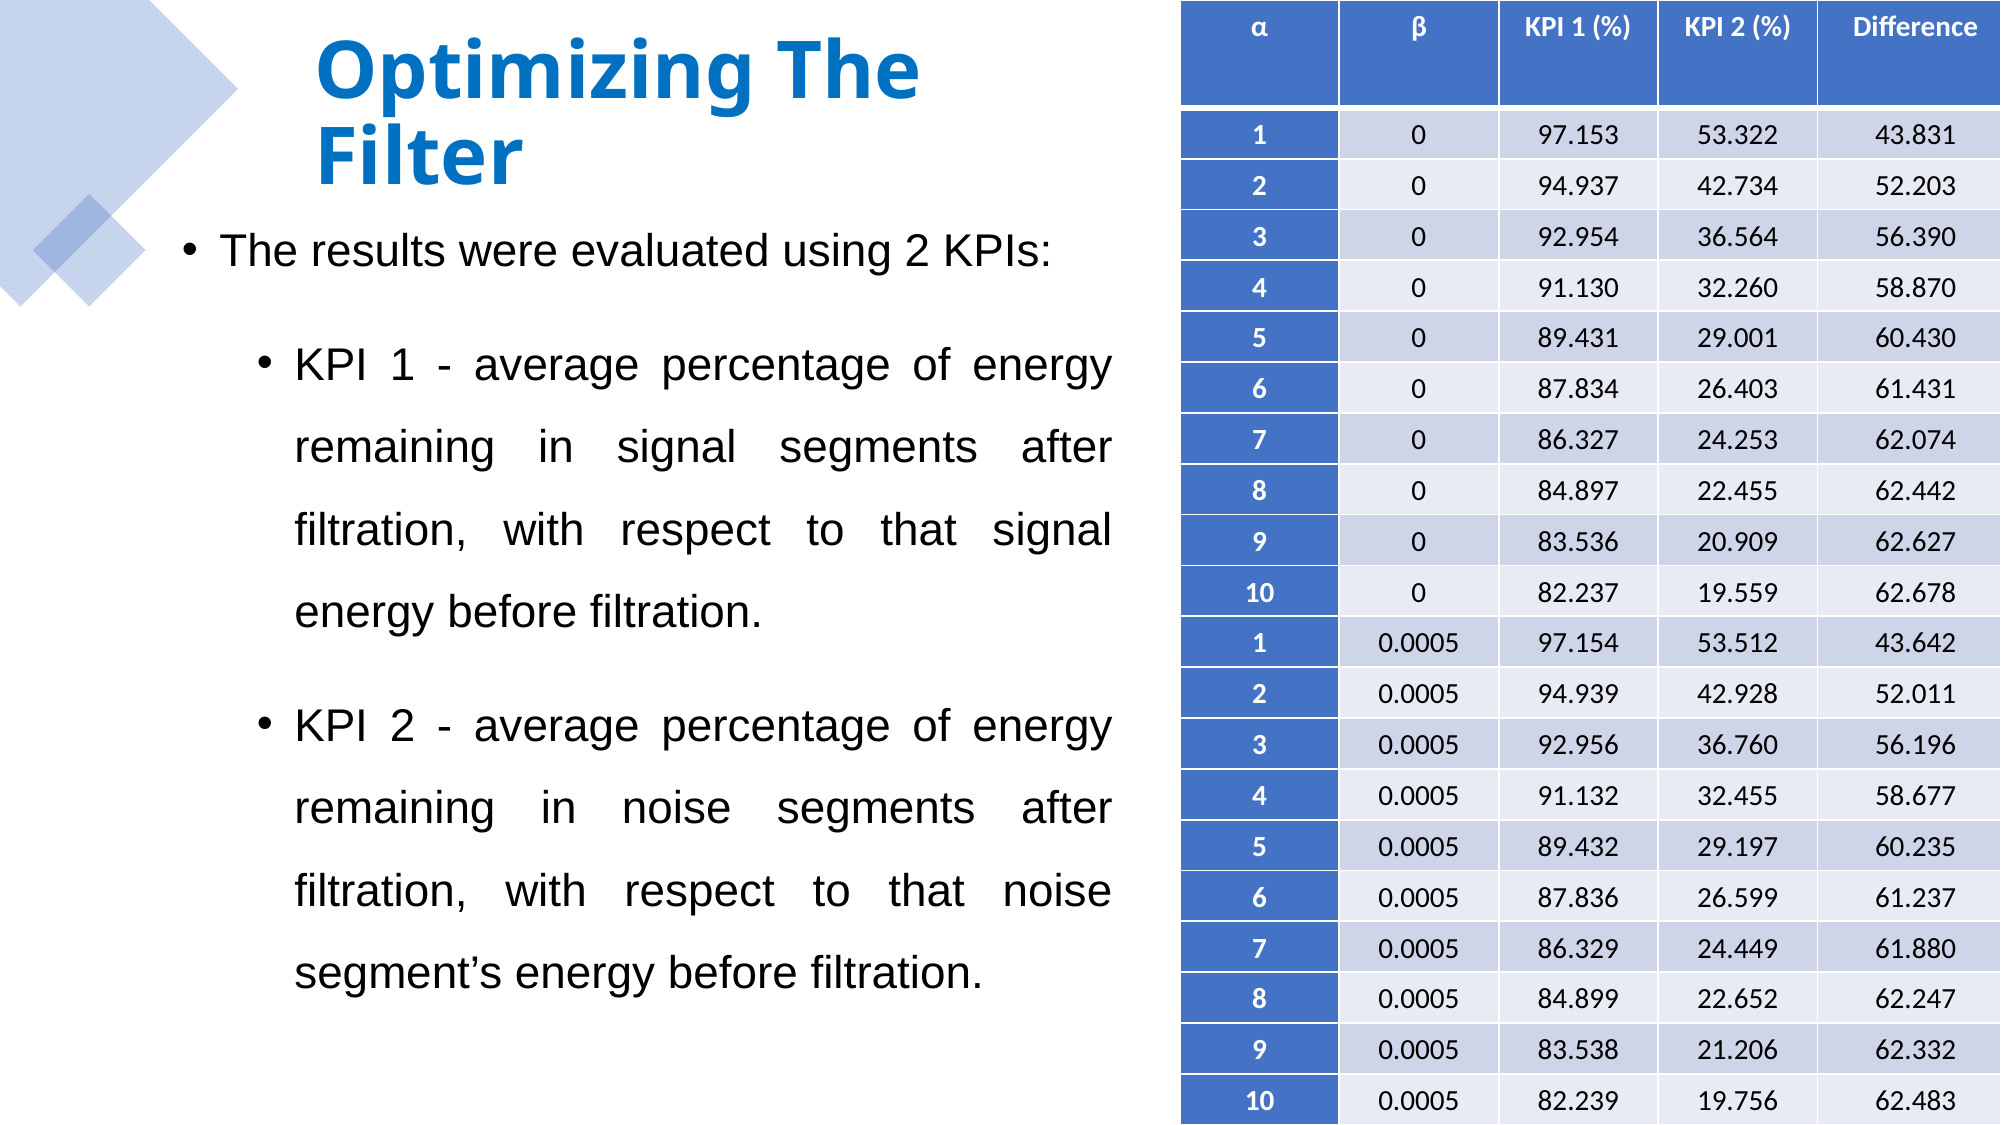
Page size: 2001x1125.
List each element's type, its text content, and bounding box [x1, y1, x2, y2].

table_cell 32.455 [1659, 770, 1817, 819]
table_cell 0 [1340, 414, 1498, 463]
table_cell 9 [1181, 1024, 1338, 1073]
table_cell 56.390 [1818, 210, 2000, 259]
table_cell 84.899 [1500, 973, 1657, 1022]
table_cell 82.237 [1500, 566, 1657, 615]
table_cell 3 [1181, 210, 1338, 259]
table_cell 0.0005 [1340, 1075, 1498, 1124]
table_header α [1181, 1, 1338, 105]
table_cell 91.132 [1500, 770, 1657, 819]
table_cell 56.196 [1818, 719, 2000, 768]
table_cell 89.431 [1500, 312, 1657, 361]
table_cell 82.239 [1500, 1075, 1657, 1124]
table_cell 24.449 [1659, 922, 1817, 971]
table_cell 86.327 [1500, 414, 1657, 463]
table_cell 0.0005 [1340, 871, 1498, 920]
table_cell 22.455 [1659, 465, 1817, 514]
table_header KPI 1 (%) [1500, 1, 1657, 105]
table_cell 86.329 [1500, 922, 1657, 971]
table_cell 62.074 [1818, 414, 2000, 463]
table_cell 0 [1340, 515, 1498, 565]
table_cell 92.956 [1500, 719, 1657, 768]
table_cell 42.928 [1659, 668, 1817, 717]
table_cell 42.734 [1659, 160, 1817, 209]
table_cell 61.880 [1818, 922, 2000, 971]
table_cell 53.512 [1659, 617, 1817, 666]
table_cell 29.197 [1659, 821, 1817, 870]
table_cell 60.430 [1818, 312, 2000, 361]
table_cell 0 [1340, 160, 1498, 209]
table_cell 3 [1181, 719, 1338, 768]
table_cell 4 [1181, 770, 1338, 819]
table_cell 7 [1181, 922, 1338, 971]
table_cell 94.937 [1500, 160, 1657, 209]
table_cell 0 [1340, 210, 1498, 259]
table_cell 20.909 [1659, 515, 1817, 565]
table_cell 62.332 [1818, 1024, 2000, 1073]
table_cell 21.206 [1659, 1024, 1817, 1073]
table_cell 61.431 [1818, 363, 2000, 412]
table_cell 0.0005 [1340, 1024, 1498, 1073]
table_cell 92.954 [1500, 210, 1657, 259]
title Optimizing The Filter [299, 22, 1088, 185]
table_cell 8 [1181, 465, 1338, 514]
table_cell 10 [1181, 1075, 1338, 1124]
table_cell 36.760 [1659, 719, 1817, 768]
table_cell 97.153 [1500, 111, 1657, 158]
table_cell 87.834 [1500, 363, 1657, 412]
table_cell 0.0005 [1340, 973, 1498, 1022]
table_cell 0.0005 [1340, 922, 1498, 971]
table_cell 84.897 [1500, 465, 1657, 514]
table_cell 0 [1340, 312, 1498, 361]
table_cell 62.627 [1818, 515, 2000, 565]
table_cell 52.203 [1818, 160, 2000, 209]
table_cell 97.154 [1500, 617, 1657, 666]
table_cell 2 [1181, 160, 1338, 209]
table_cell 43.642 [1818, 617, 2000, 666]
table_cell 26.599 [1659, 871, 1817, 920]
table_cell 0 [1340, 465, 1498, 514]
table_cell 58.870 [1818, 261, 2000, 310]
table_header β [1340, 1, 1498, 105]
table_cell 0.0005 [1340, 719, 1498, 768]
table_cell 0 [1340, 566, 1498, 615]
table_cell 0.0005 [1340, 668, 1498, 717]
table_cell 83.536 [1500, 515, 1657, 565]
table_cell 4 [1181, 261, 1338, 310]
table_cell 61.237 [1818, 871, 2000, 920]
table_cell 0.0005 [1340, 821, 1498, 870]
table_cell 0.0005 [1340, 770, 1498, 819]
table_cell 6 [1181, 363, 1338, 412]
table_cell 32.260 [1659, 261, 1817, 310]
table_cell 29.001 [1659, 312, 1817, 361]
table_cell 6 [1181, 871, 1338, 920]
table_cell 94.939 [1500, 668, 1657, 717]
table_cell 10 [1181, 566, 1338, 615]
table_cell 5 [1181, 312, 1338, 361]
table_cell 83.538 [1500, 1024, 1657, 1073]
table_cell 0 [1340, 111, 1498, 158]
table_cell 1 [1181, 111, 1338, 158]
table_cell 7 [1181, 414, 1338, 463]
table_cell 26.403 [1659, 363, 1817, 412]
table_cell 60.235 [1818, 821, 2000, 870]
table_cell 1 [1181, 617, 1338, 666]
table_cell 22.652 [1659, 973, 1817, 1022]
table_cell 52.011 [1818, 668, 2000, 717]
list The results were evaluated using 2 KPIs: KPI 1 - average percentage of energy remaining in signal segments after filtration, with respect to that signal energy before filtration. KPI 2 - average percentage of energy remaining in noise segments after filtration, with respect to that noise segment’s energy before filtration. [129, 185, 1129, 995]
table_cell 58.677 [1818, 770, 2000, 819]
table_cell 19.756 [1659, 1075, 1817, 1124]
table_cell 0.0005 [1340, 617, 1498, 666]
table_cell 24.253 [1659, 414, 1817, 463]
table_cell 62.678 [1818, 566, 2000, 615]
table_cell 8 [1181, 973, 1338, 1022]
table_cell 36.564 [1659, 210, 1817, 259]
text_box [0, 0, 240, 309]
table_cell 62.483 [1818, 1075, 2000, 1124]
text_box [31, 192, 129, 308]
table_cell 91.130 [1500, 261, 1657, 310]
table_cell 53.322 [1659, 111, 1817, 158]
table_cell 5 [1181, 821, 1338, 870]
table_cell 62.442 [1818, 465, 2000, 514]
table_cell 43.831 [1818, 111, 2000, 158]
table_cell 62.247 [1818, 973, 2000, 1022]
table_header Difference [1818, 1, 2000, 105]
table_cell 89.432 [1500, 821, 1657, 870]
table_cell 87.836 [1500, 871, 1657, 920]
table_cell 0 [1340, 261, 1498, 310]
table_cell 2 [1181, 668, 1338, 717]
table_cell 19.559 [1659, 566, 1817, 615]
table_cell 9 [1181, 515, 1338, 565]
table_cell 0 [1340, 363, 1498, 412]
text_box [0, 0, 1179, 1125]
table_header KPI 2 (%) [1659, 1, 1817, 105]
